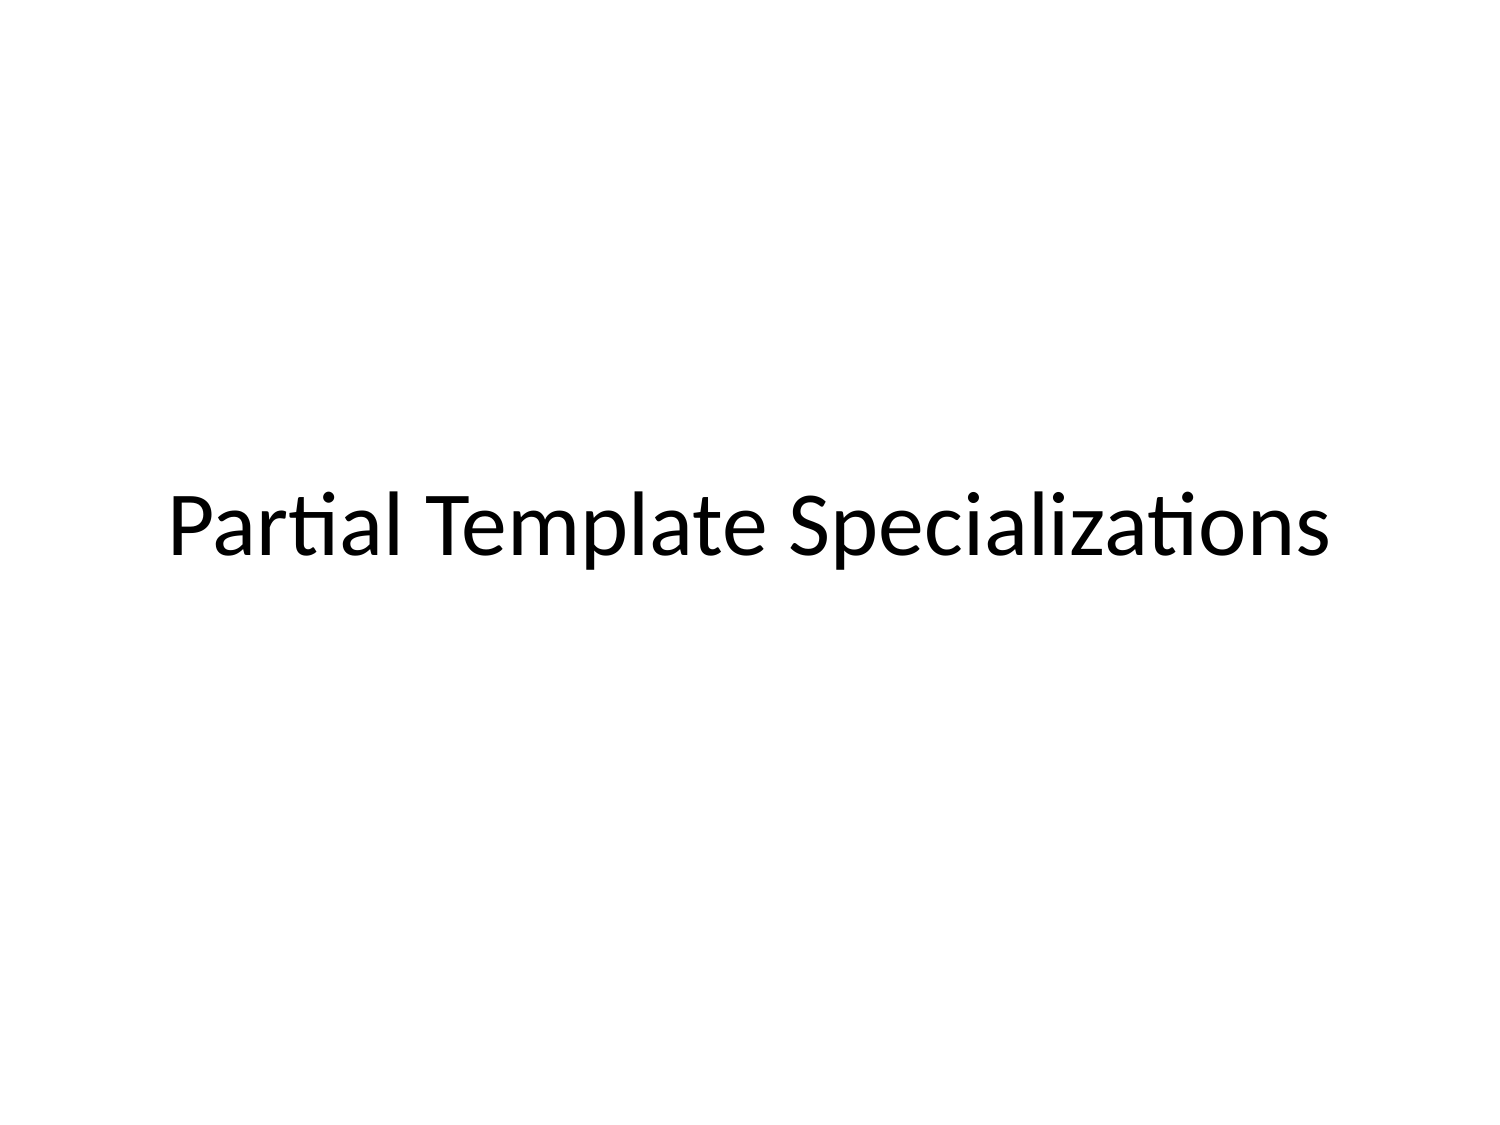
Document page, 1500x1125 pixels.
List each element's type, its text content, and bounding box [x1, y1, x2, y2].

title Partial Template Specializations [0, 387, 1500, 650]
